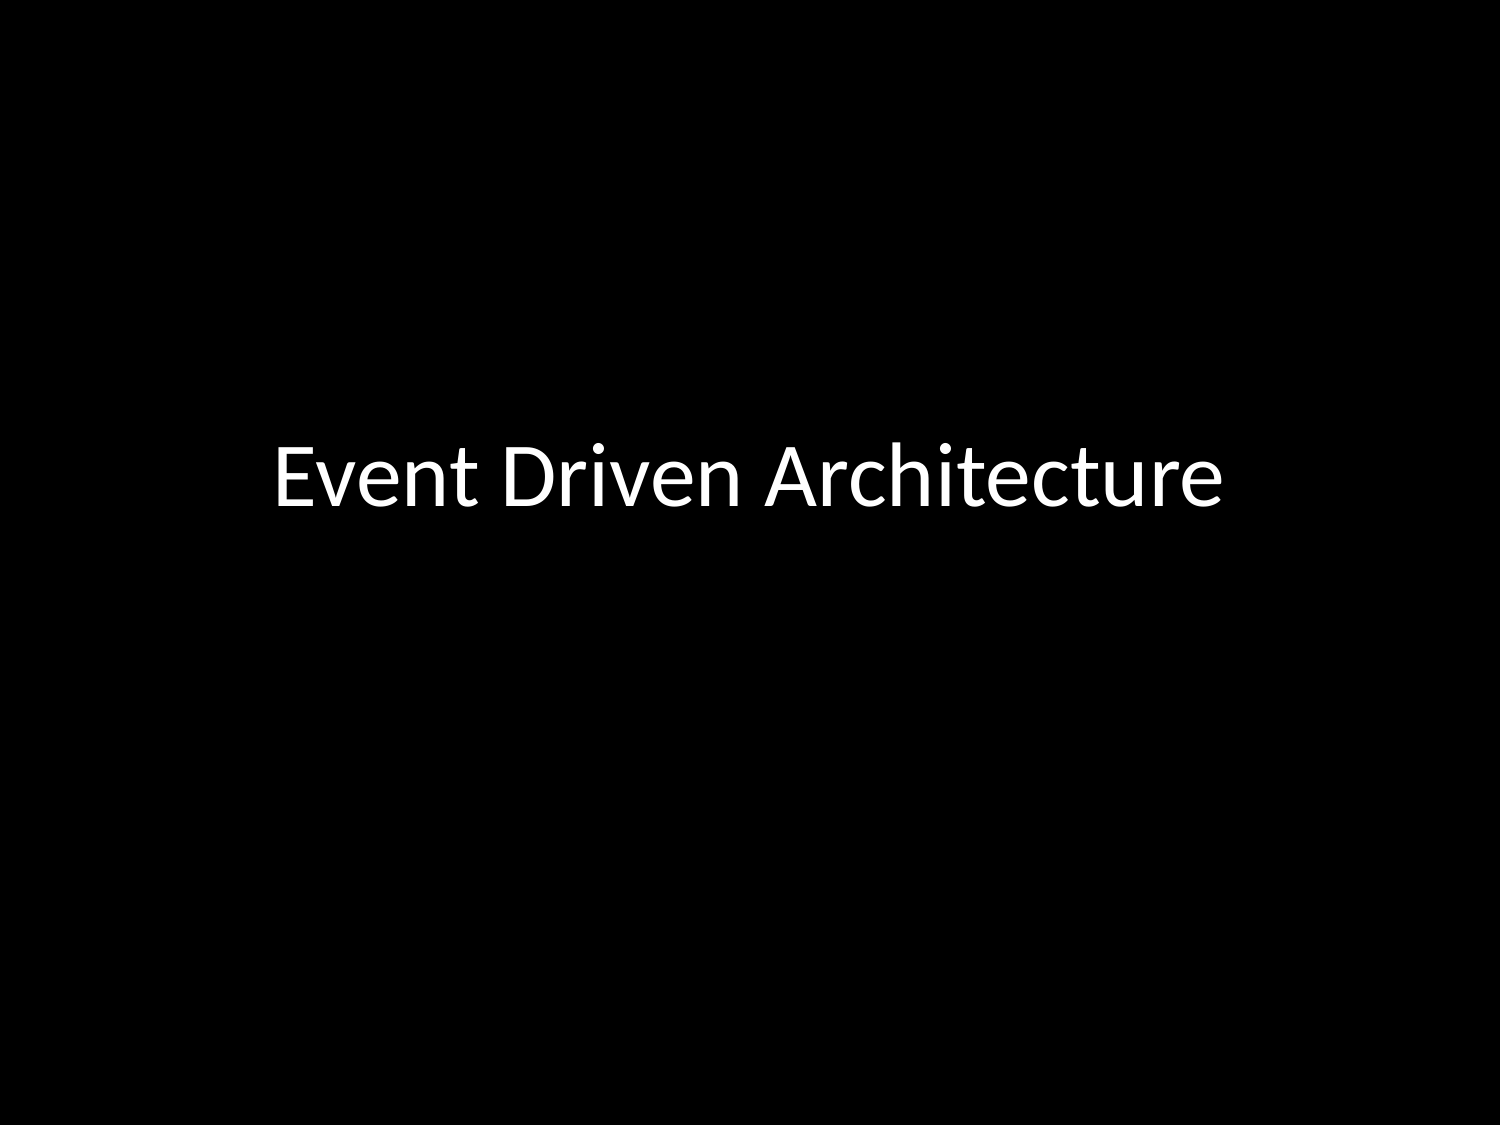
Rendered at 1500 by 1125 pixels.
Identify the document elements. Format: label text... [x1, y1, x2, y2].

title Event Driven Architecture [112, 349, 1388, 591]
